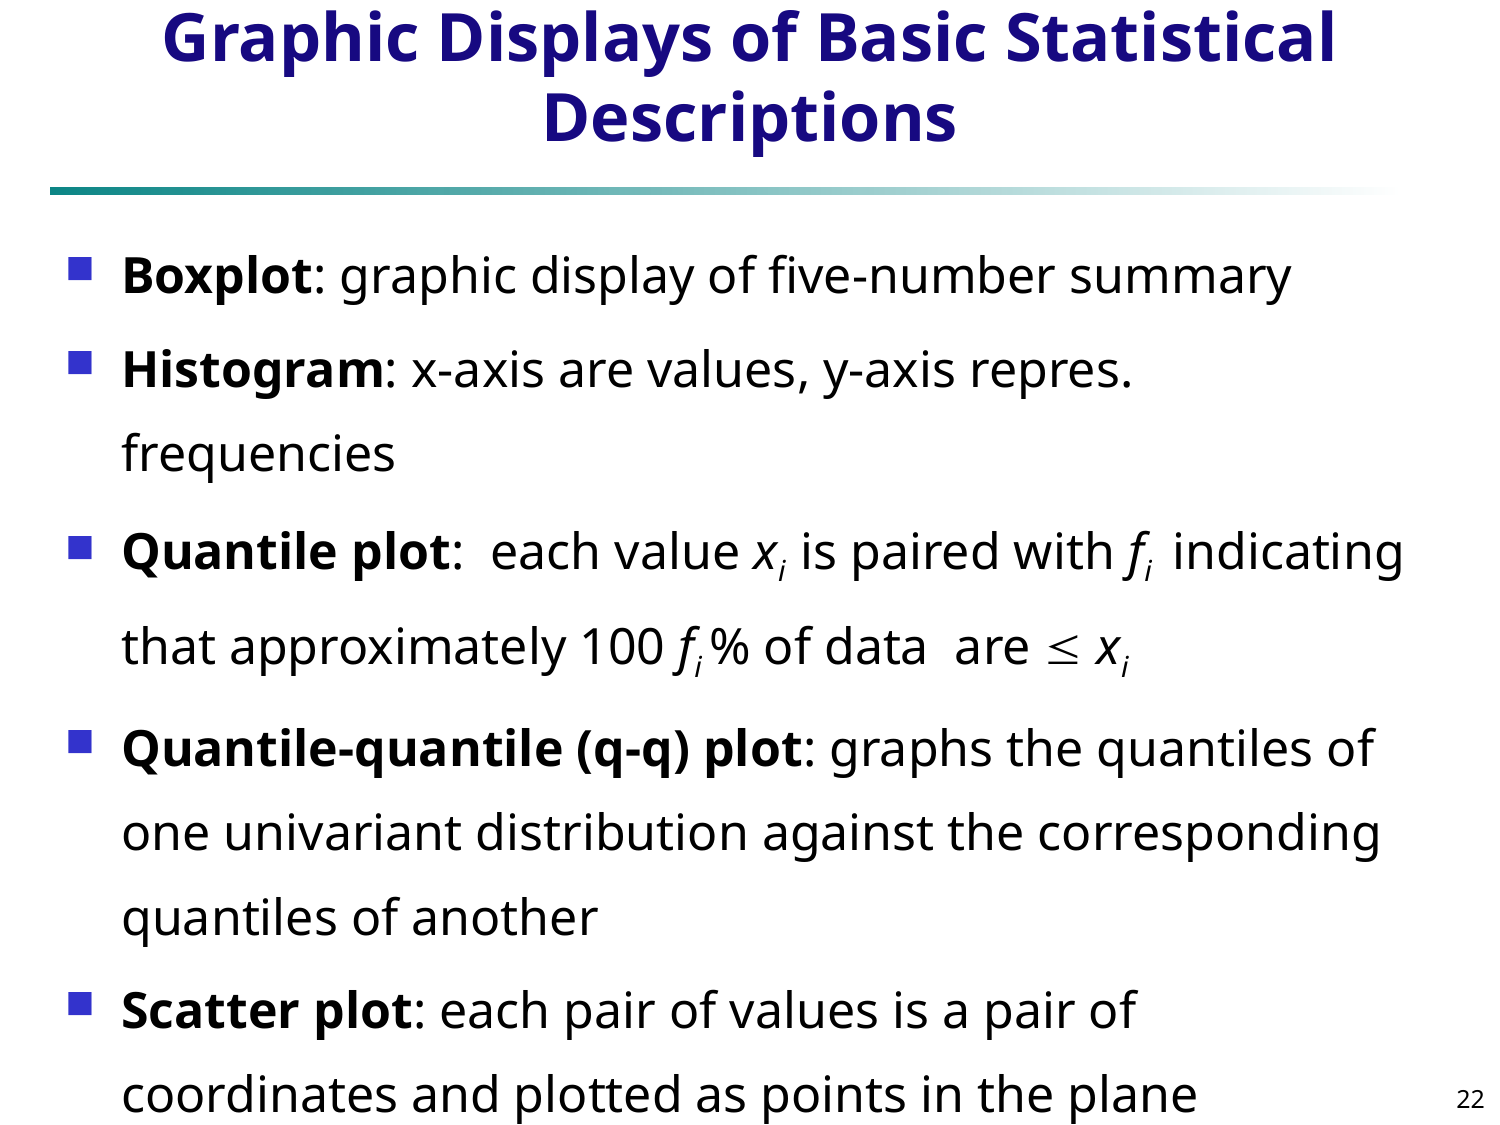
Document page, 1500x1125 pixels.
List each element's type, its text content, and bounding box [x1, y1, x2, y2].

list Boxplot: graphic display of five-number summary Histogram: x-axis are values, y-axis repres. frequencies Quantile plot: each value xi is paired with fi indicating that approximately 100 fi % of data are  xi Quantile-quantile (q-q) plot: graphs the quantiles of one univariant distribution against the corresponding quantiles of another Scatter plot: each pair of values is a pair of coordinates and plotted as points in the plane [50, 212, 1425, 1063]
title Graphic Displays of Basic Statistical Descriptions [0, 37, 1500, 163]
slide_number 22 [1187, 1062, 1500, 1125]
